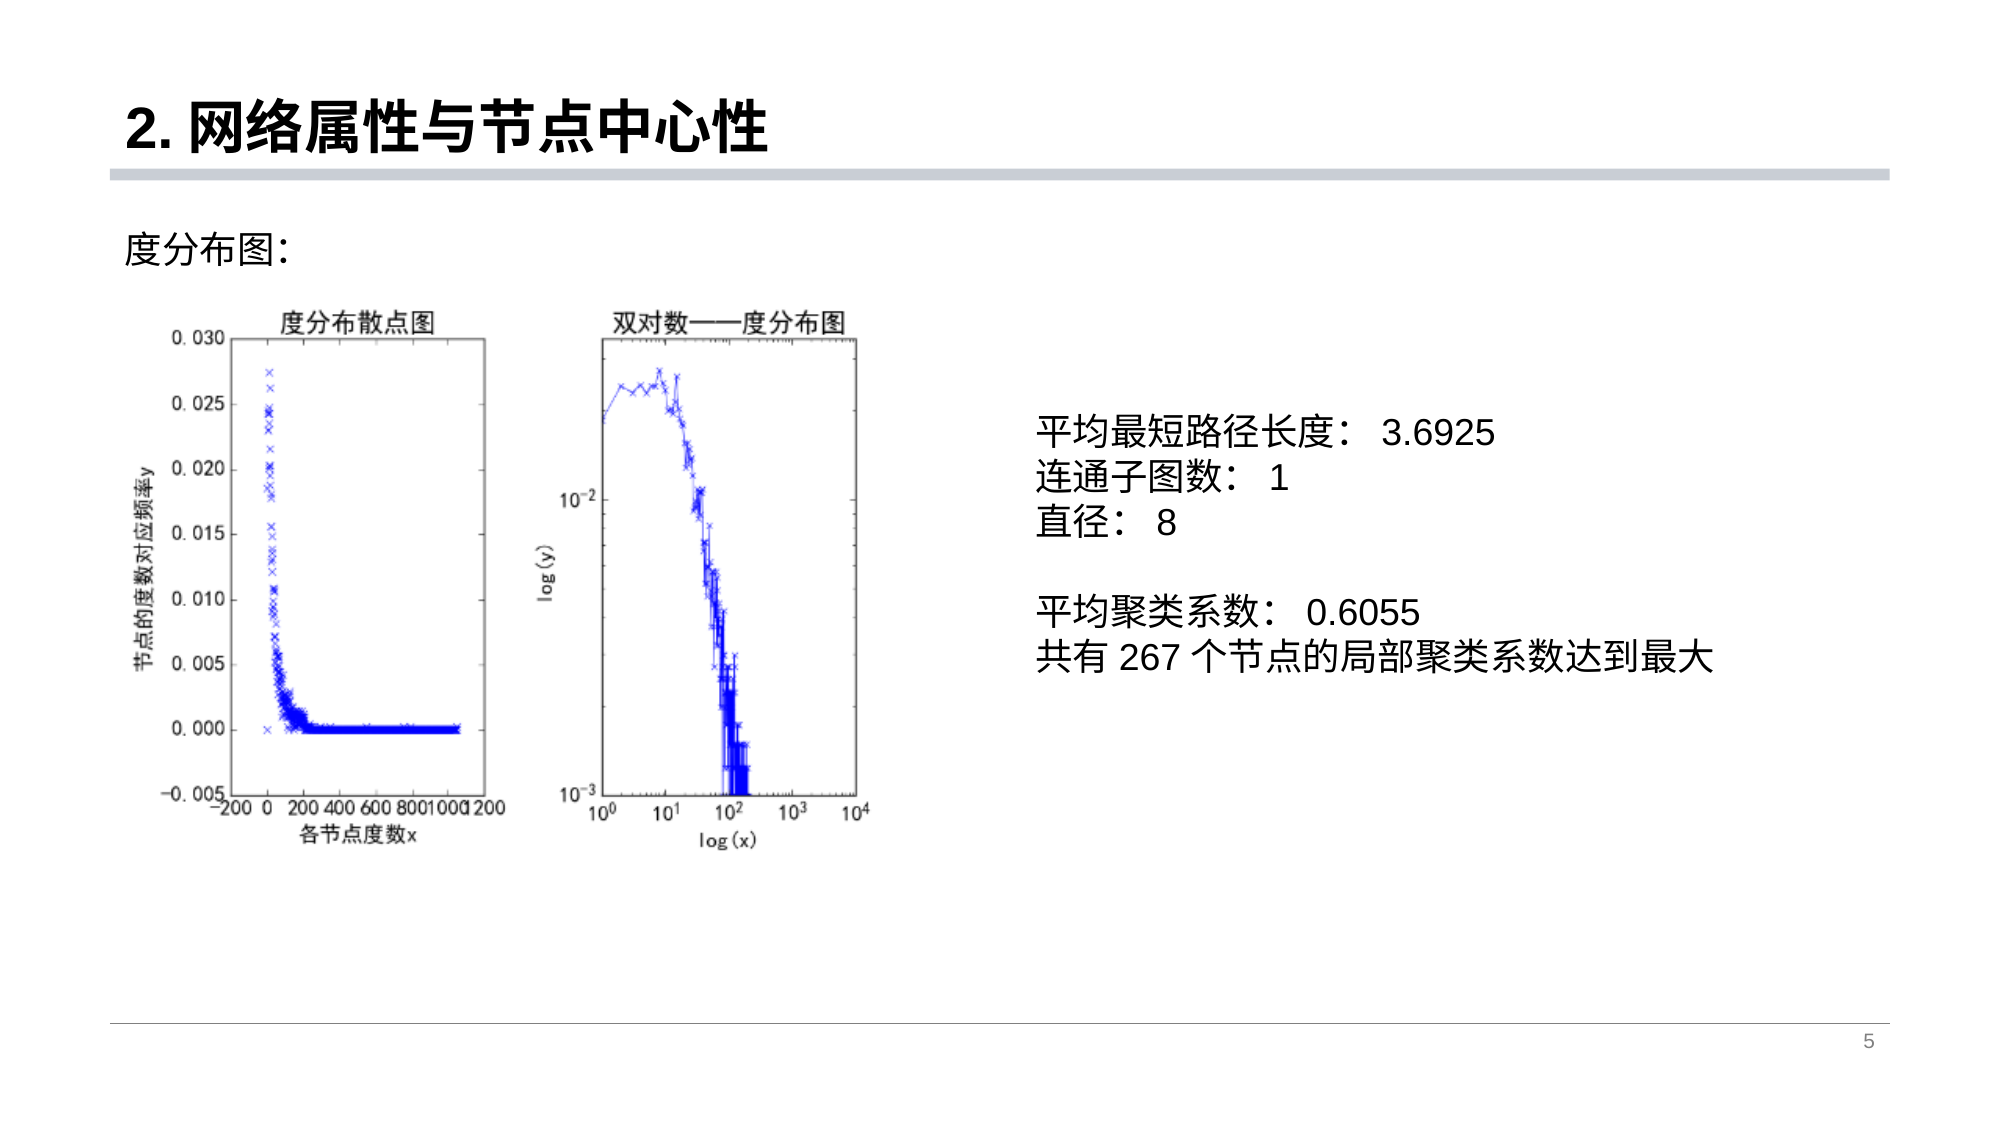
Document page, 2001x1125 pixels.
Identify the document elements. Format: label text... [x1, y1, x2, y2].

picture [109, 288, 895, 877]
text_box 平均最短路径长度：3.6925 连通子图数：1 直径：8 平均聚类系数：0.6055 共有267个节点的局部聚类系数达到最大 [1020, 400, 1805, 686]
slide_number 5 [1412, 1023, 1890, 1058]
title 2.网络属性与节点中心性 [109, 0, 1890, 169]
text_box 度分布图： [109, 218, 624, 279]
